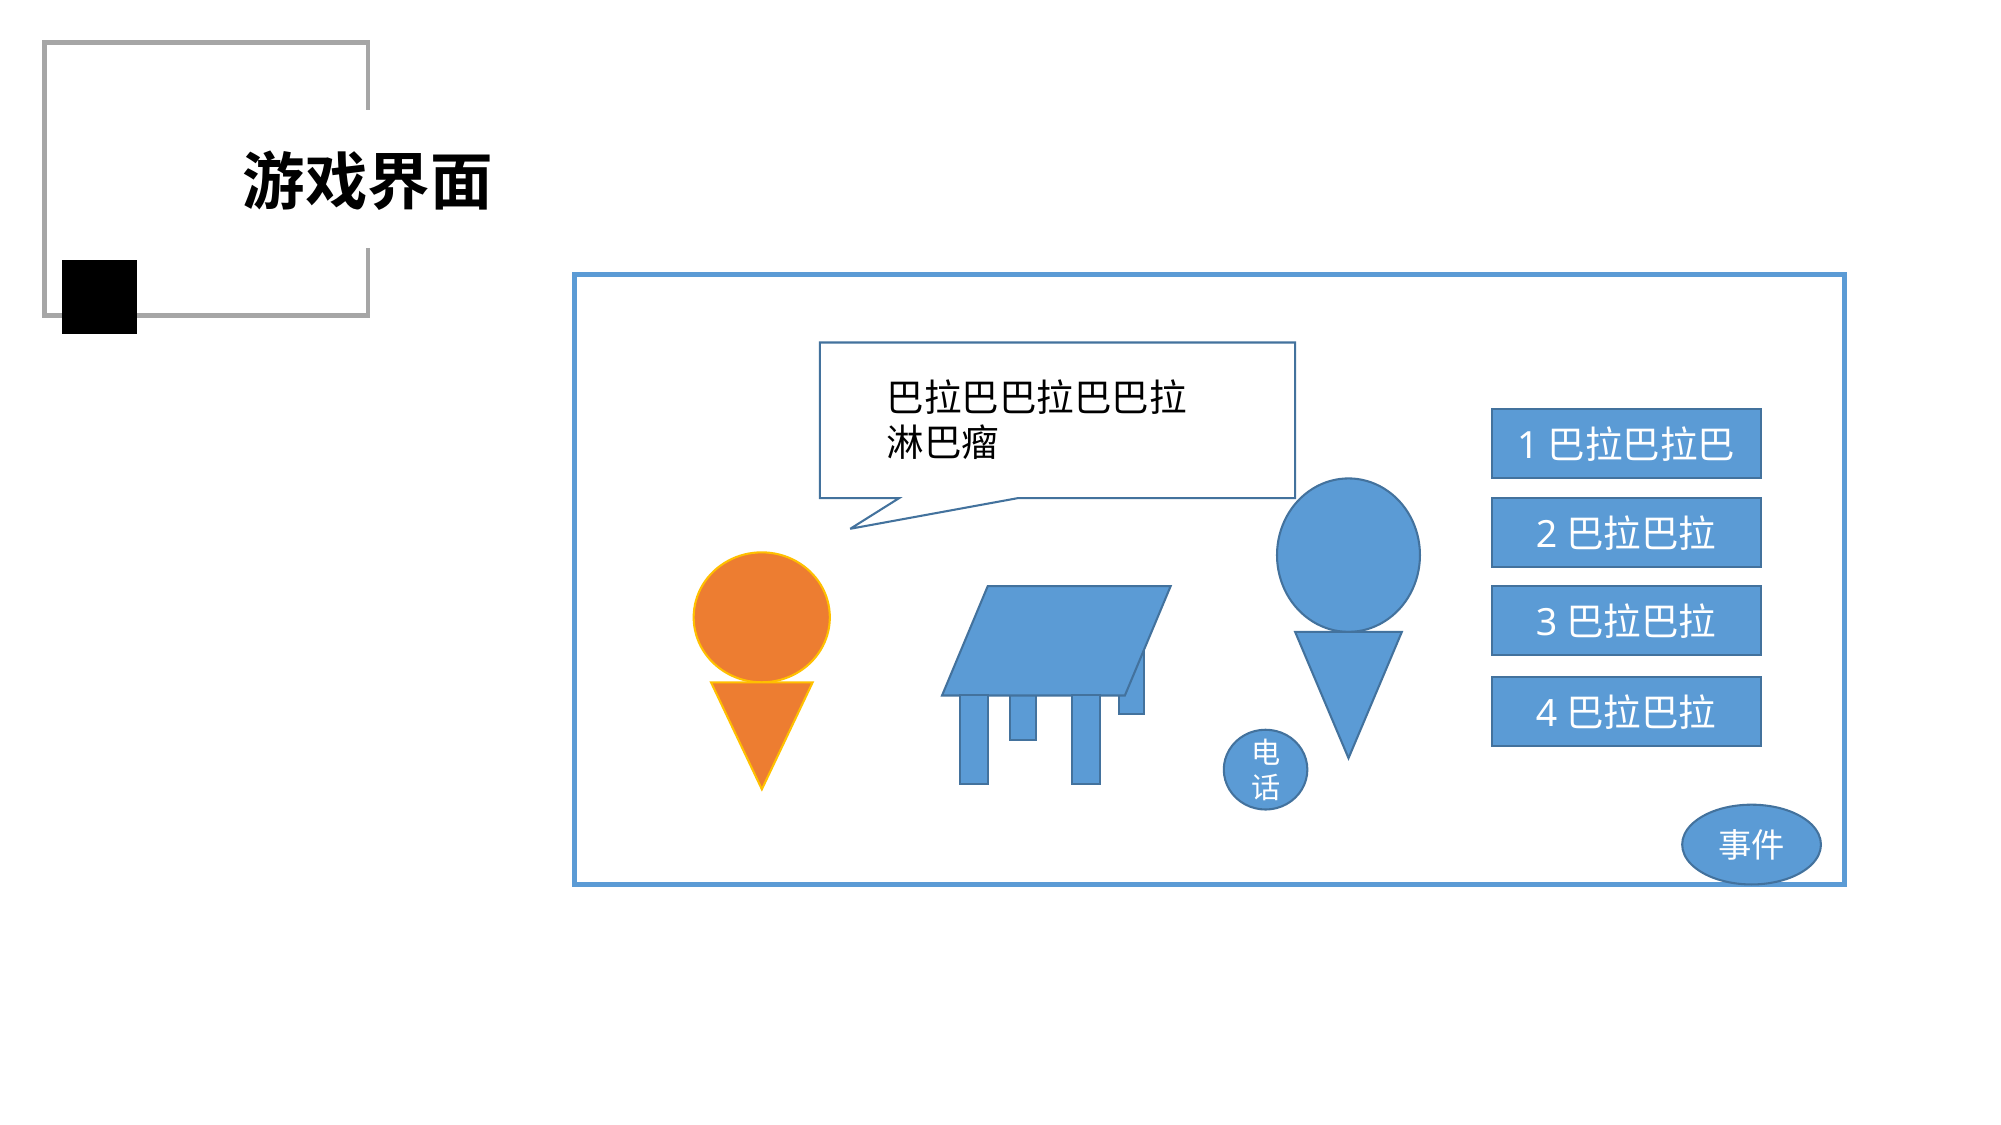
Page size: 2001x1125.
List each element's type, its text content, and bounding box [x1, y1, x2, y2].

text_box [959, 694, 989, 785]
text_box 2巴拉巴拉 [1491, 497, 1762, 568]
text_box [43, 42, 369, 317]
text_box 电话 [1222, 728, 1309, 811]
text_box 3巴拉巴拉 [1491, 585, 1762, 656]
text_box [940, 585, 1173, 697]
text_box [818, 341, 1297, 530]
text_box 事件 [1681, 803, 1823, 886]
text_box [63, 261, 135, 333]
text_box 4巴拉巴拉 [1491, 676, 1762, 747]
text_box 1巴拉巴拉巴 [1491, 408, 1762, 479]
text_box [1071, 694, 1101, 785]
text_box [693, 552, 830, 790]
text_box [1276, 478, 1420, 759]
text_box 游戏界面 [175, 111, 561, 247]
text_box 巴拉巴巴拉巴巴拉淋巴瘤 [872, 366, 1230, 471]
text_box [574, 274, 1846, 885]
